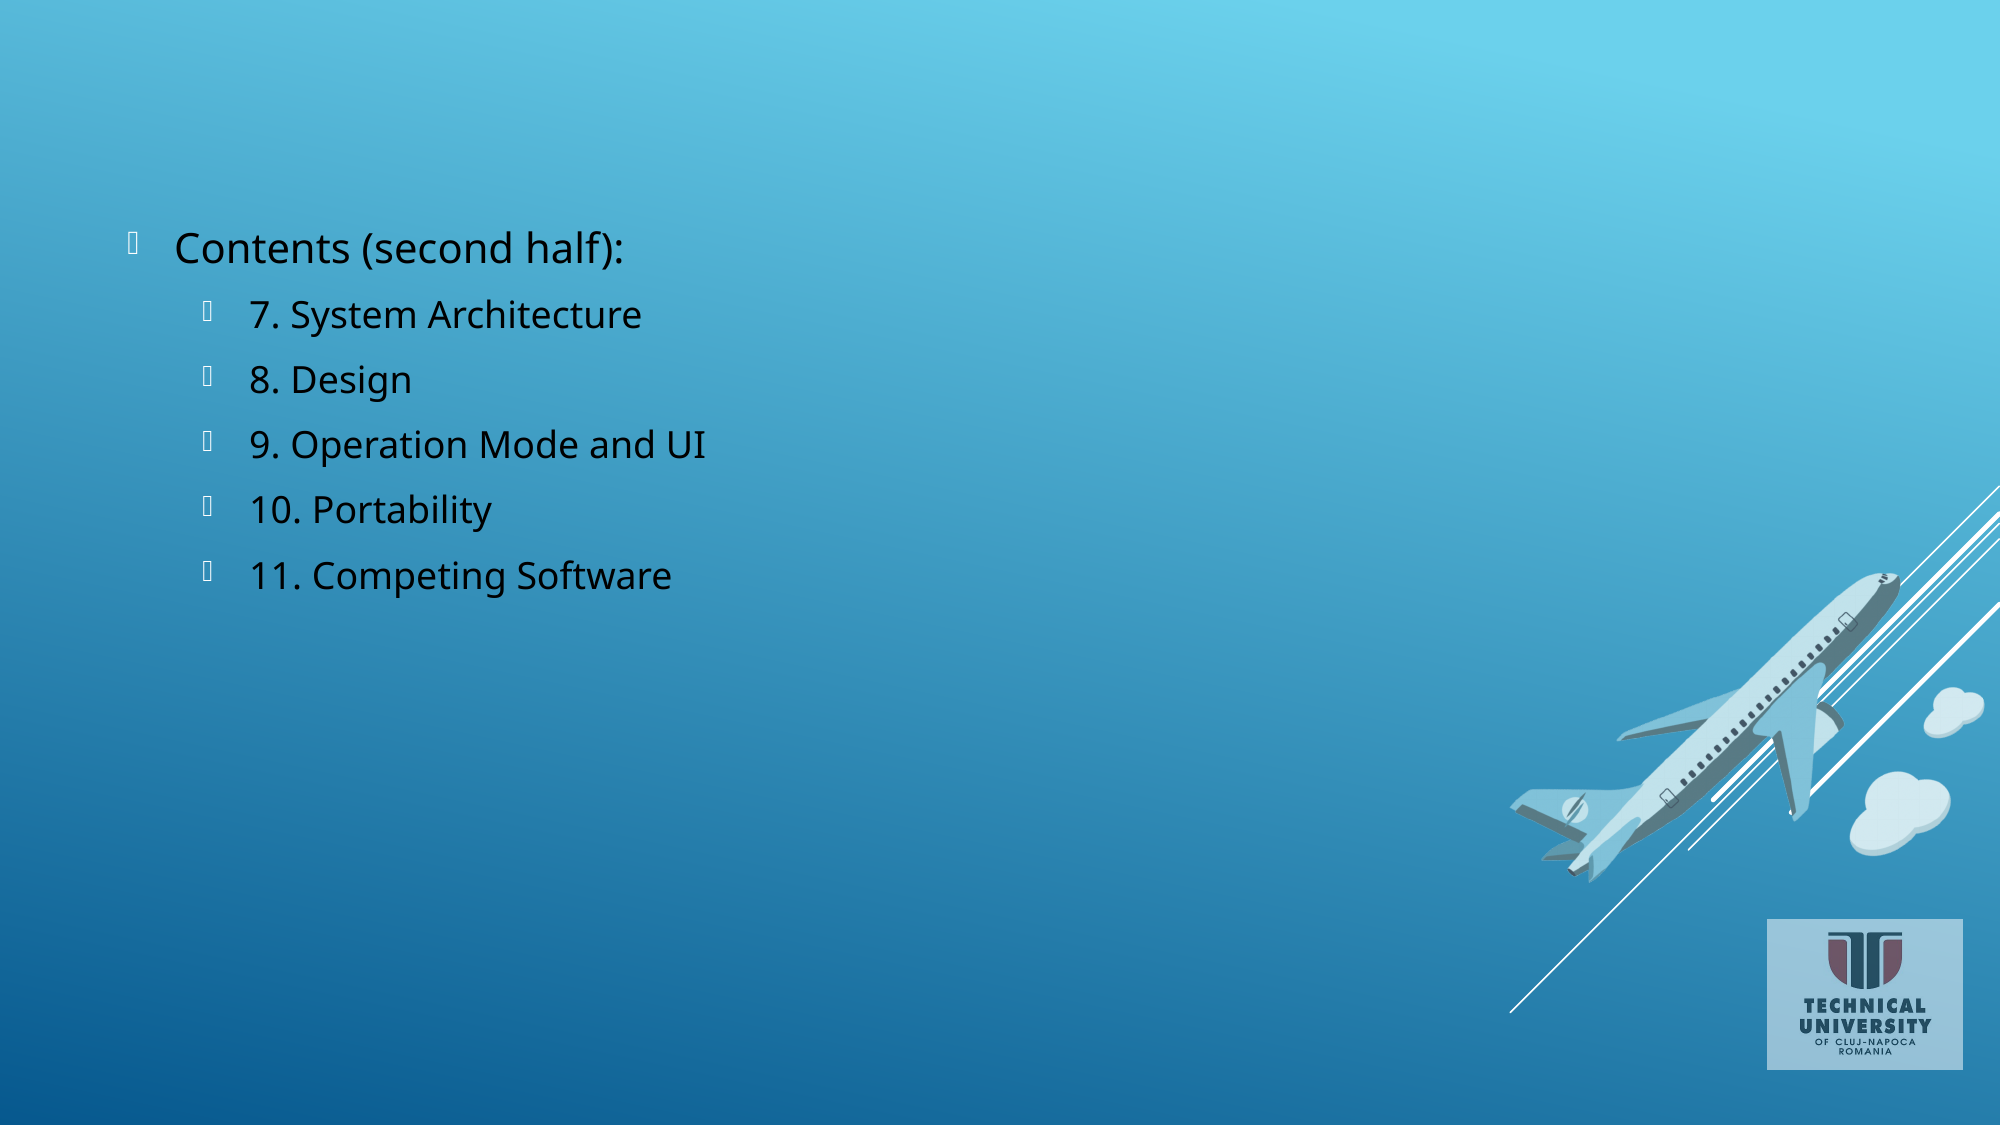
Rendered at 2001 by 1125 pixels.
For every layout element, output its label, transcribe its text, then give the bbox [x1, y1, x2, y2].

picture [1495, 556, 2000, 1071]
list Contents (second half): 7. System Architecture 8. Design 9. Operation Mode and UI 10. Portability 11. Competing Software [112, 112, 1513, 706]
